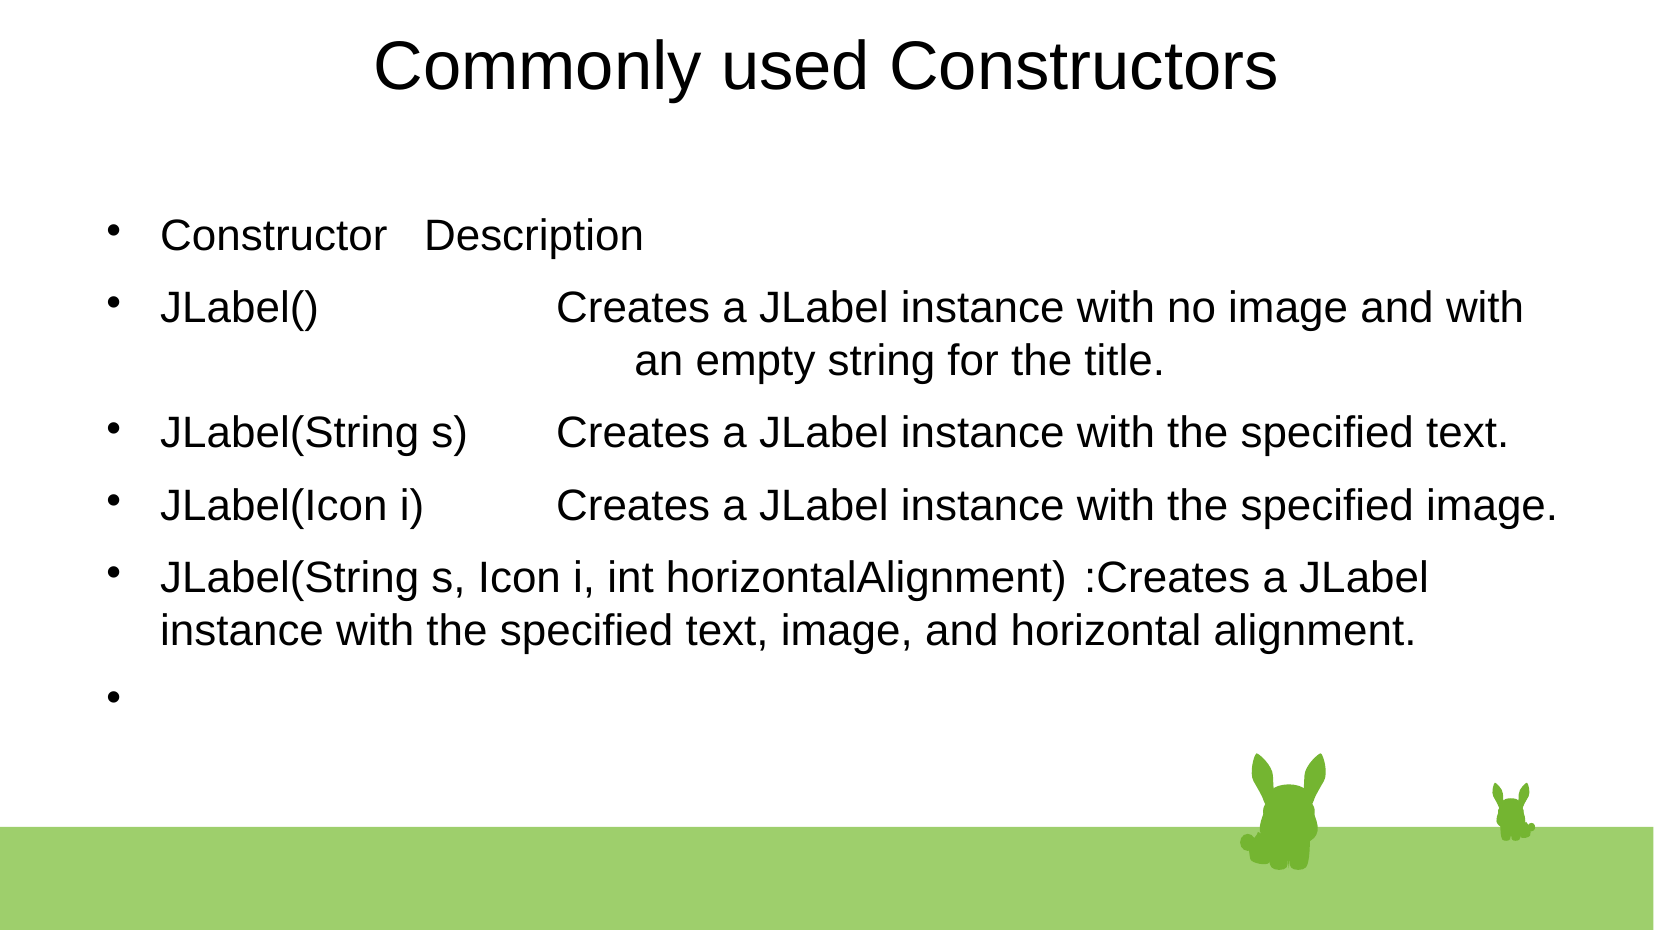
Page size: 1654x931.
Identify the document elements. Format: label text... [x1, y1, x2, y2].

title Commonly used Constructors [88, 26, 1565, 180]
list Constructor Description JLabel() Creates a JLabel instance with no image and with an empty string for the title. JLabel(String s) Creates a JLabel instance with the specified text. JLabel(Icon i) Creates a JLabel instance with the specified image. JLabel(String s, Icon i, int horizontalAlignment) :Creates a JLabel instance with the specified text, image, and horizontal alignment. [88, 206, 1565, 738]
